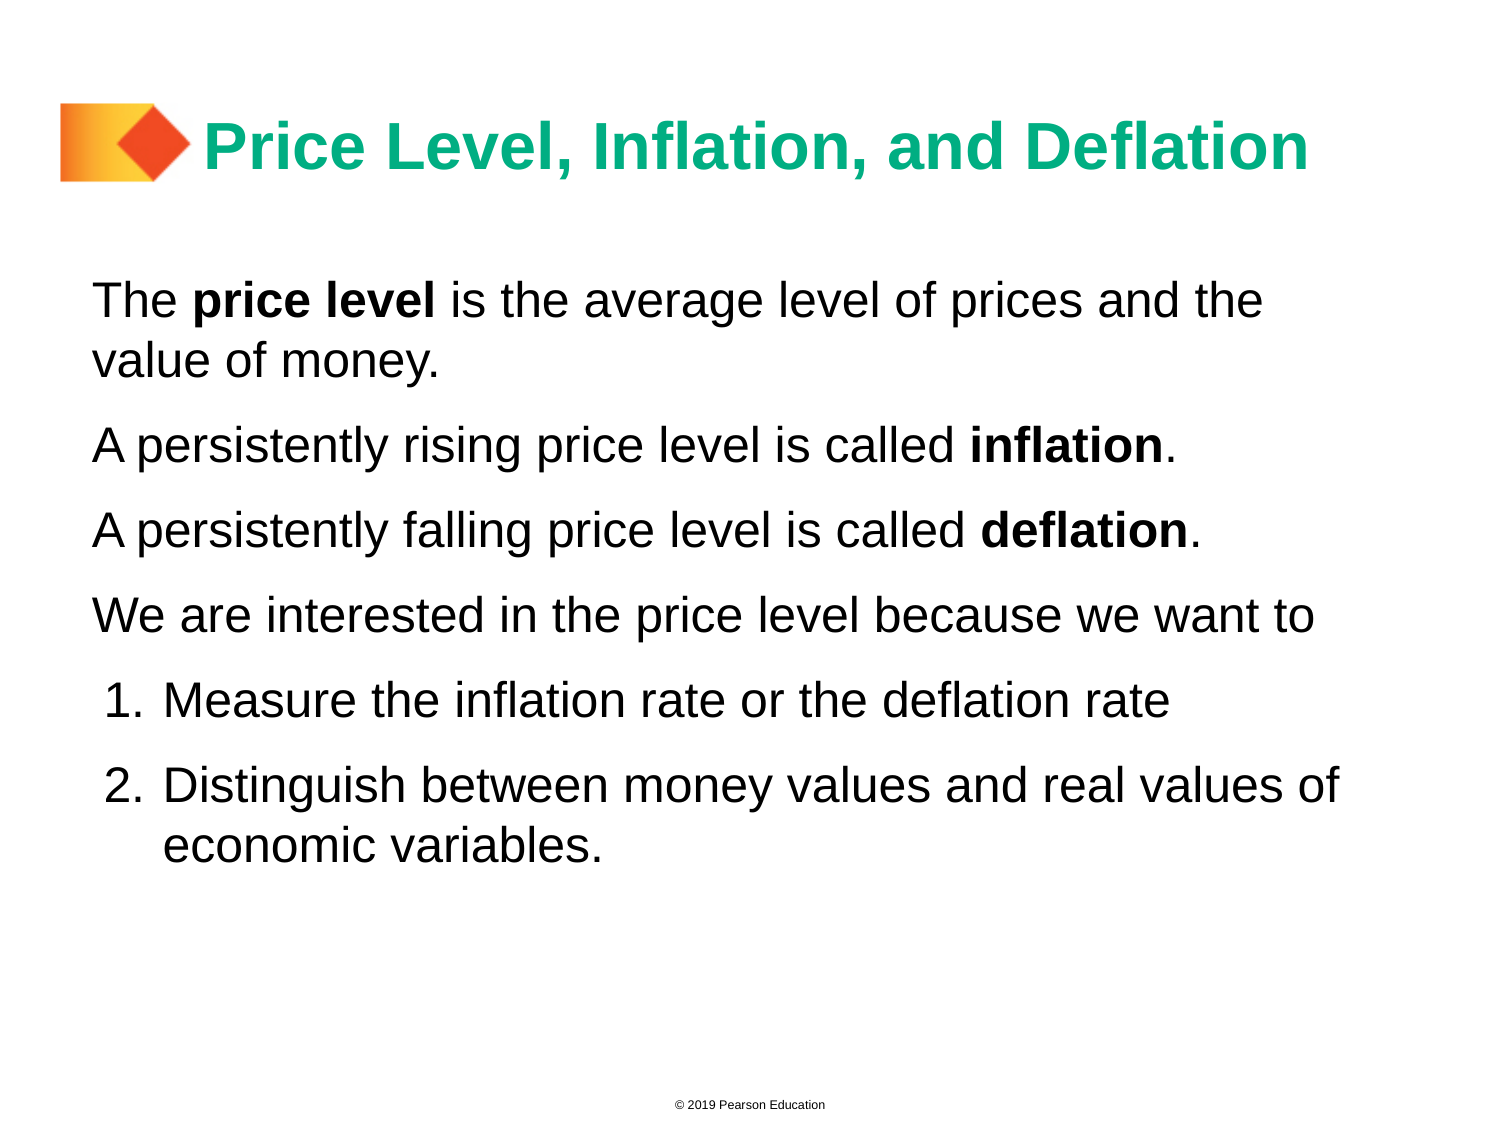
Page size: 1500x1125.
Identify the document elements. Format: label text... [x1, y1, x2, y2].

picture [59, 102, 188, 184]
title Price Level, Inflation, and Deflation [188, 50, 1364, 236]
list The price level is the average level of prices and the value of money. A persistently rising price level is called inflation. A persistently falling price level is called deflation. We are interested in the price level because we want to 1. Measure the inflation rate or the deflation rate 2. Distinguish between money values and real values of economic variables. [59, 259, 1364, 1003]
